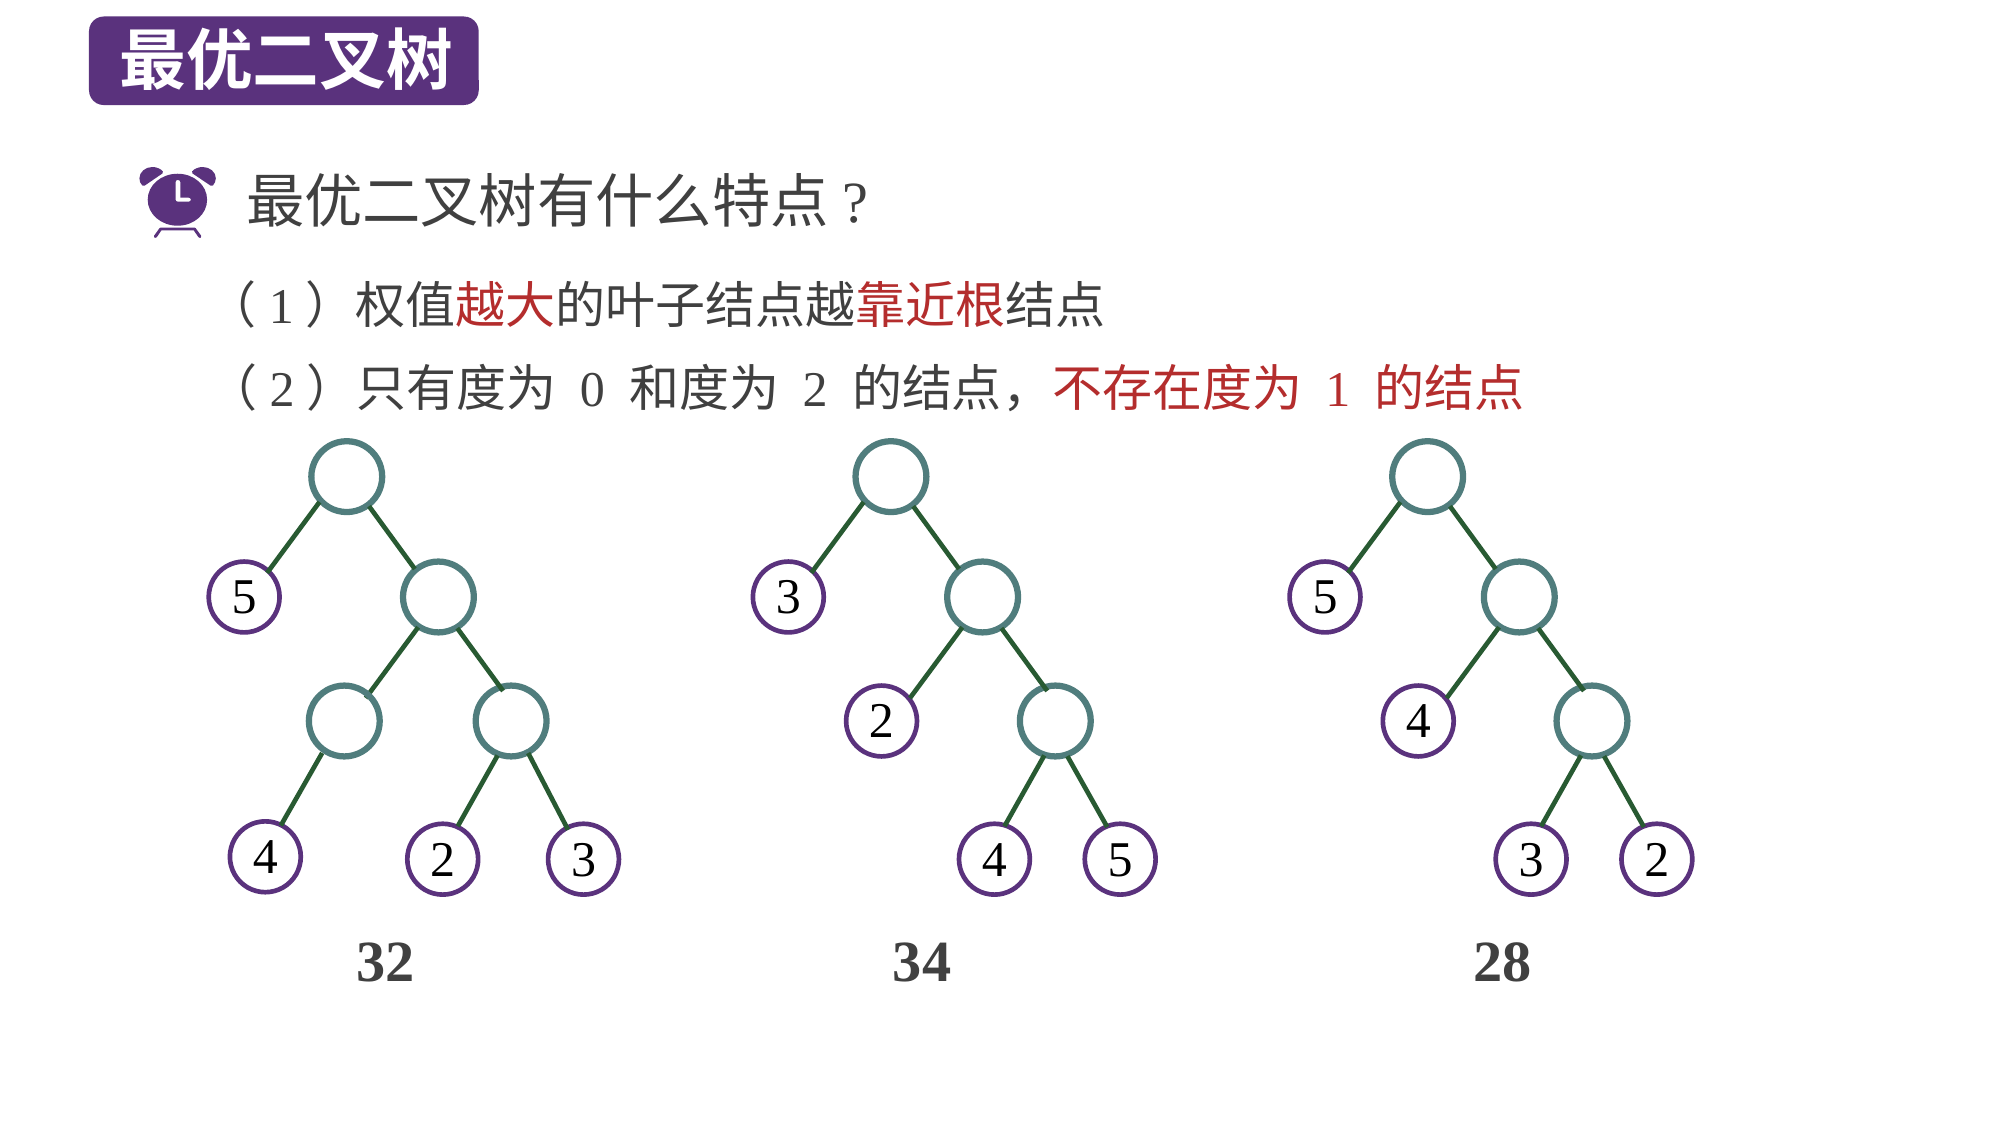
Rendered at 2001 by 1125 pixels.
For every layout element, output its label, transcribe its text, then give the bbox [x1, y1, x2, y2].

text_box （1）权值越大的叶子结点越靠近根结点 [191, 253, 1885, 349]
text_box 最优二叉树 [104, 10, 478, 105]
text_box [87, 15, 470, 107]
text_box 32 34 28 [341, 916, 1709, 1001]
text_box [139, 156, 1695, 243]
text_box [1289, 441, 1693, 895]
text_box （2）只有度为 0 和度为 2 的结点，不存在度为 1 的结点 [192, 335, 1886, 422]
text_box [208, 441, 619, 895]
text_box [752, 441, 1156, 895]
